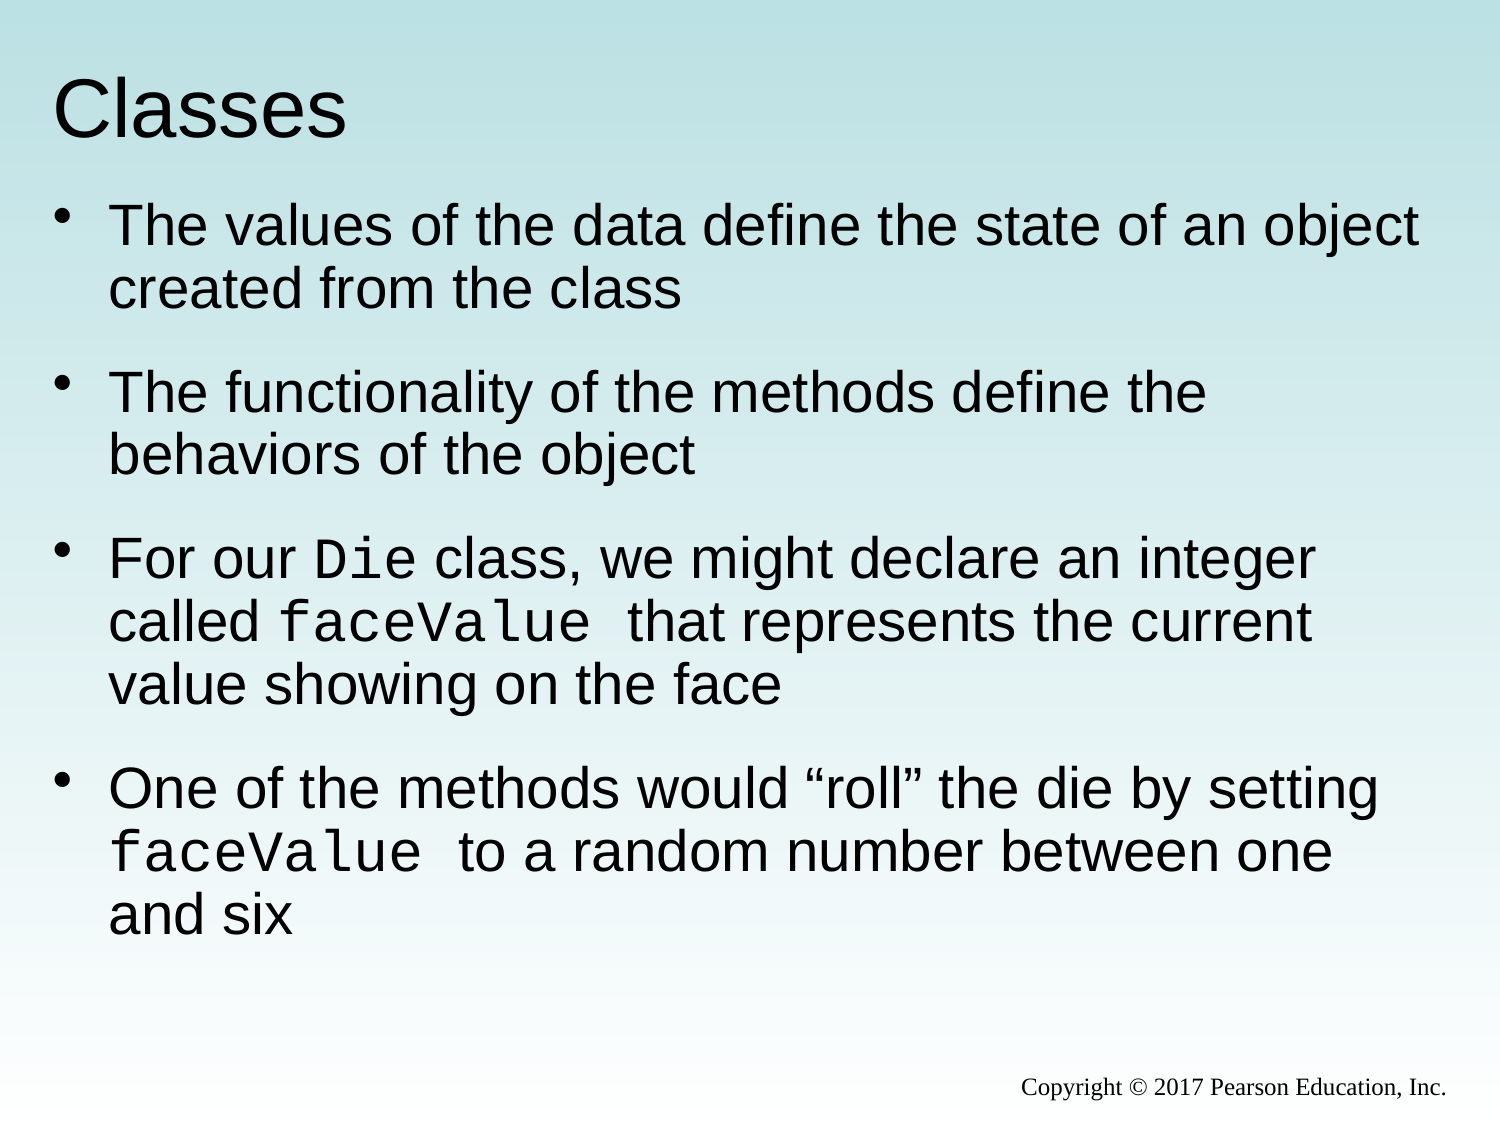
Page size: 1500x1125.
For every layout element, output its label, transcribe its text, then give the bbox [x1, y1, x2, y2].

footer Copyright © 2017 Pearson Education, Inc. [549, 1062, 1463, 1114]
list The values of the data define the state of an object created from the class The functionality of the methods define the behaviors of the object For our Die class, we might declare an integer called faceValue that represents the current value showing on the face One of the methods would “roll” the die by setting faceValue to a random number between one and six [37, 187, 1450, 1000]
title Classes [37, 45, 1463, 163]
